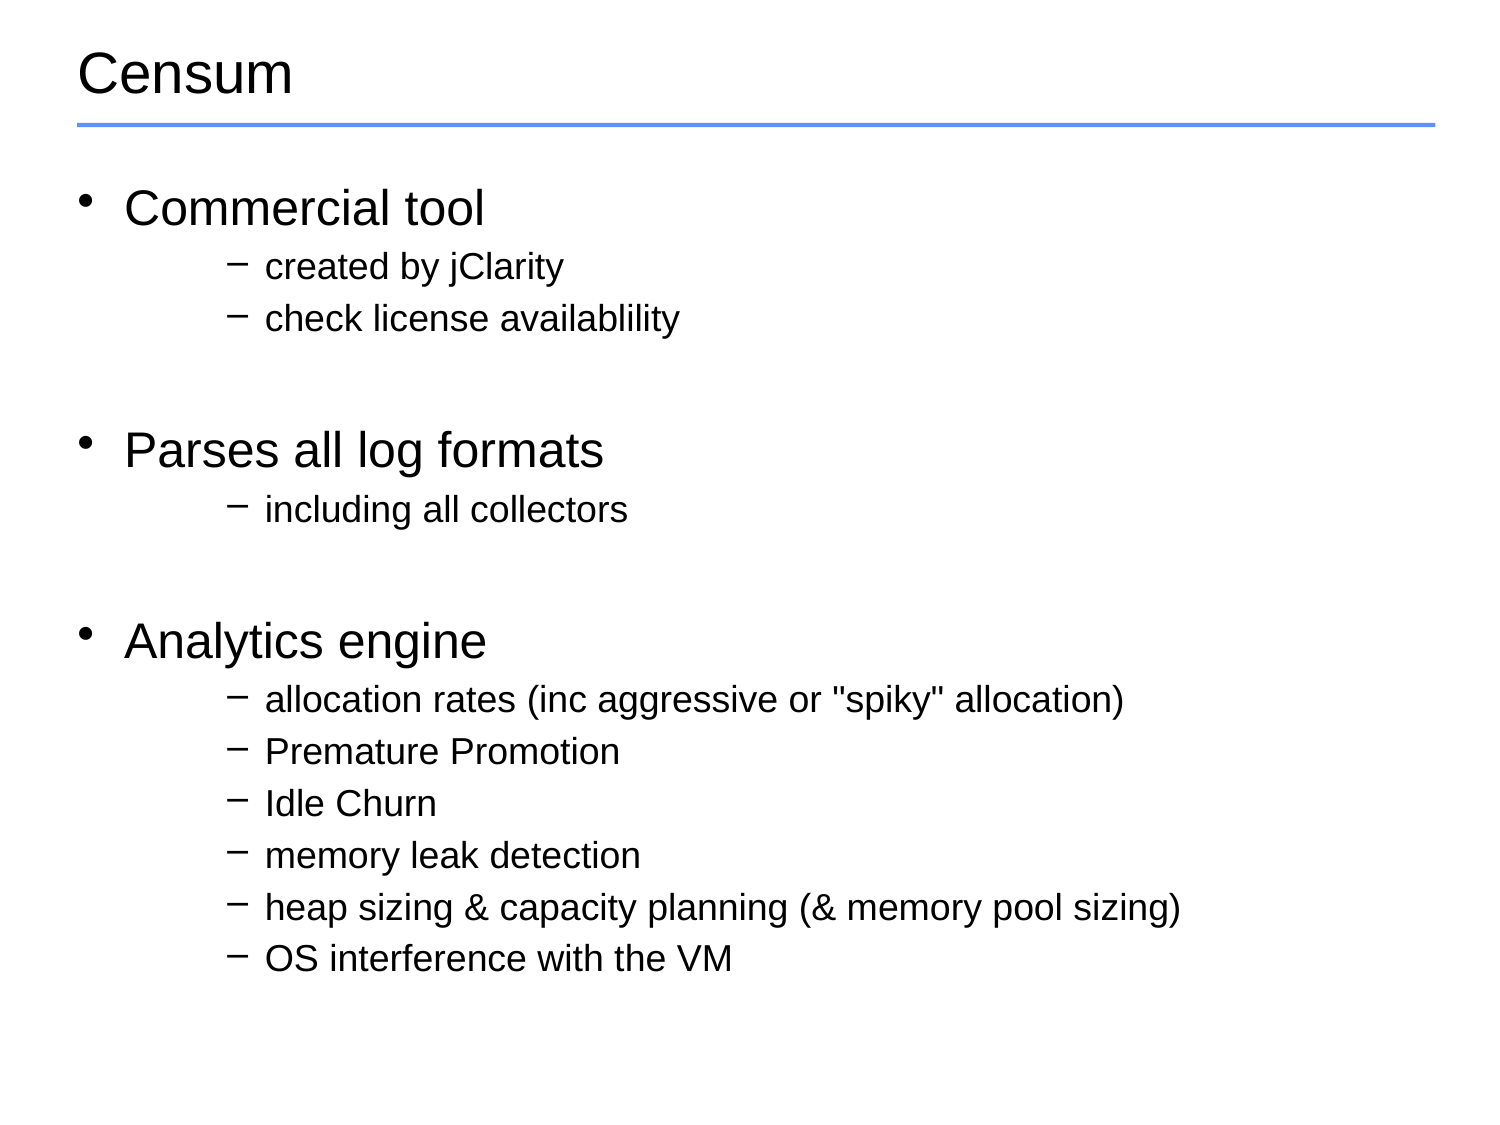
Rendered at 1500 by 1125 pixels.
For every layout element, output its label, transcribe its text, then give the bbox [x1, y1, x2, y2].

title Censum [62, 37, 1438, 113]
list Commercial tool created by jClarity check license availablility Parses all log formats including all collectors Analytics engine allocation rates (inc aggressive or "spiky" allocation) Premature Promotion Idle Churn memory leak detection heap sizing & capacity planning (& memory pool sizing) OS interference with the VM [62, 174, 1438, 1100]
